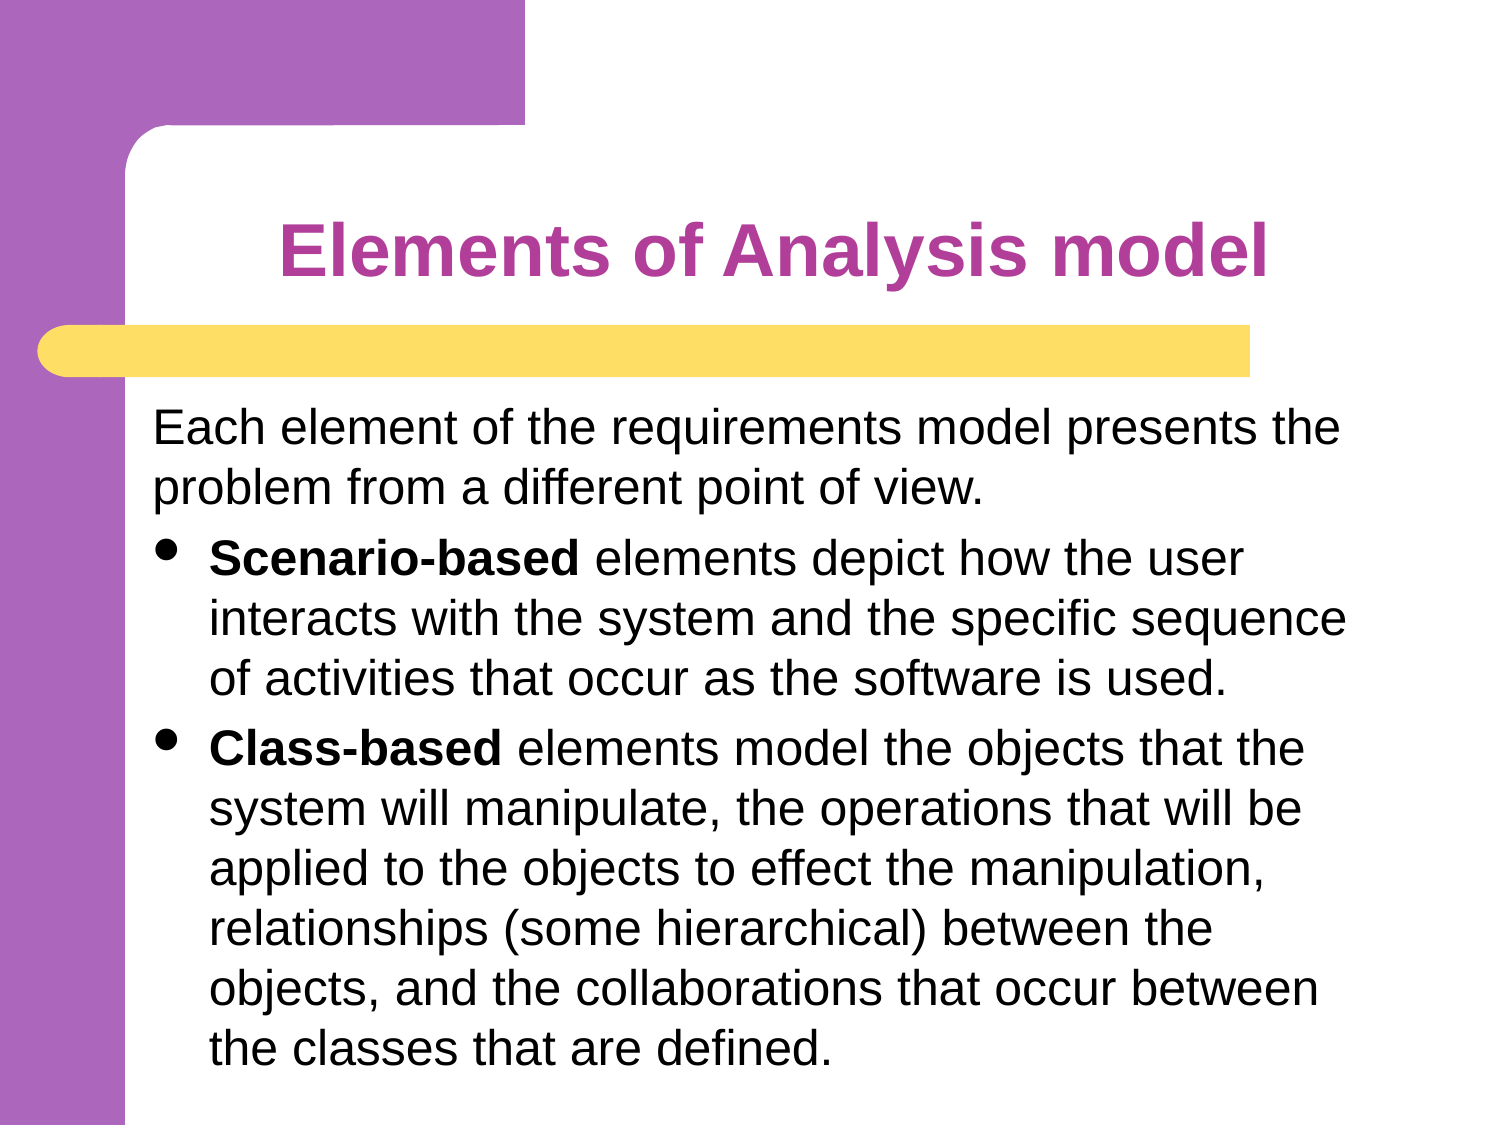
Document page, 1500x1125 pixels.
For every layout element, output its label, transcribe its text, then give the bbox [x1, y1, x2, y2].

list Each element of the requirements model presents the problem from a different point of view. Scenario-based elements depict how the user interacts with the system and the specific sequence of activities that occur as the software is used. Class-based elements model the objects that the system will manipulate, the operations that will be applied to the objects to effect the manipulation, relationships (some hierarchical) between the objects, and the collaborations that occur between the classes that are defined. [137, 387, 1400, 1113]
title Elements of Analysis model [125, 200, 1425, 300]
